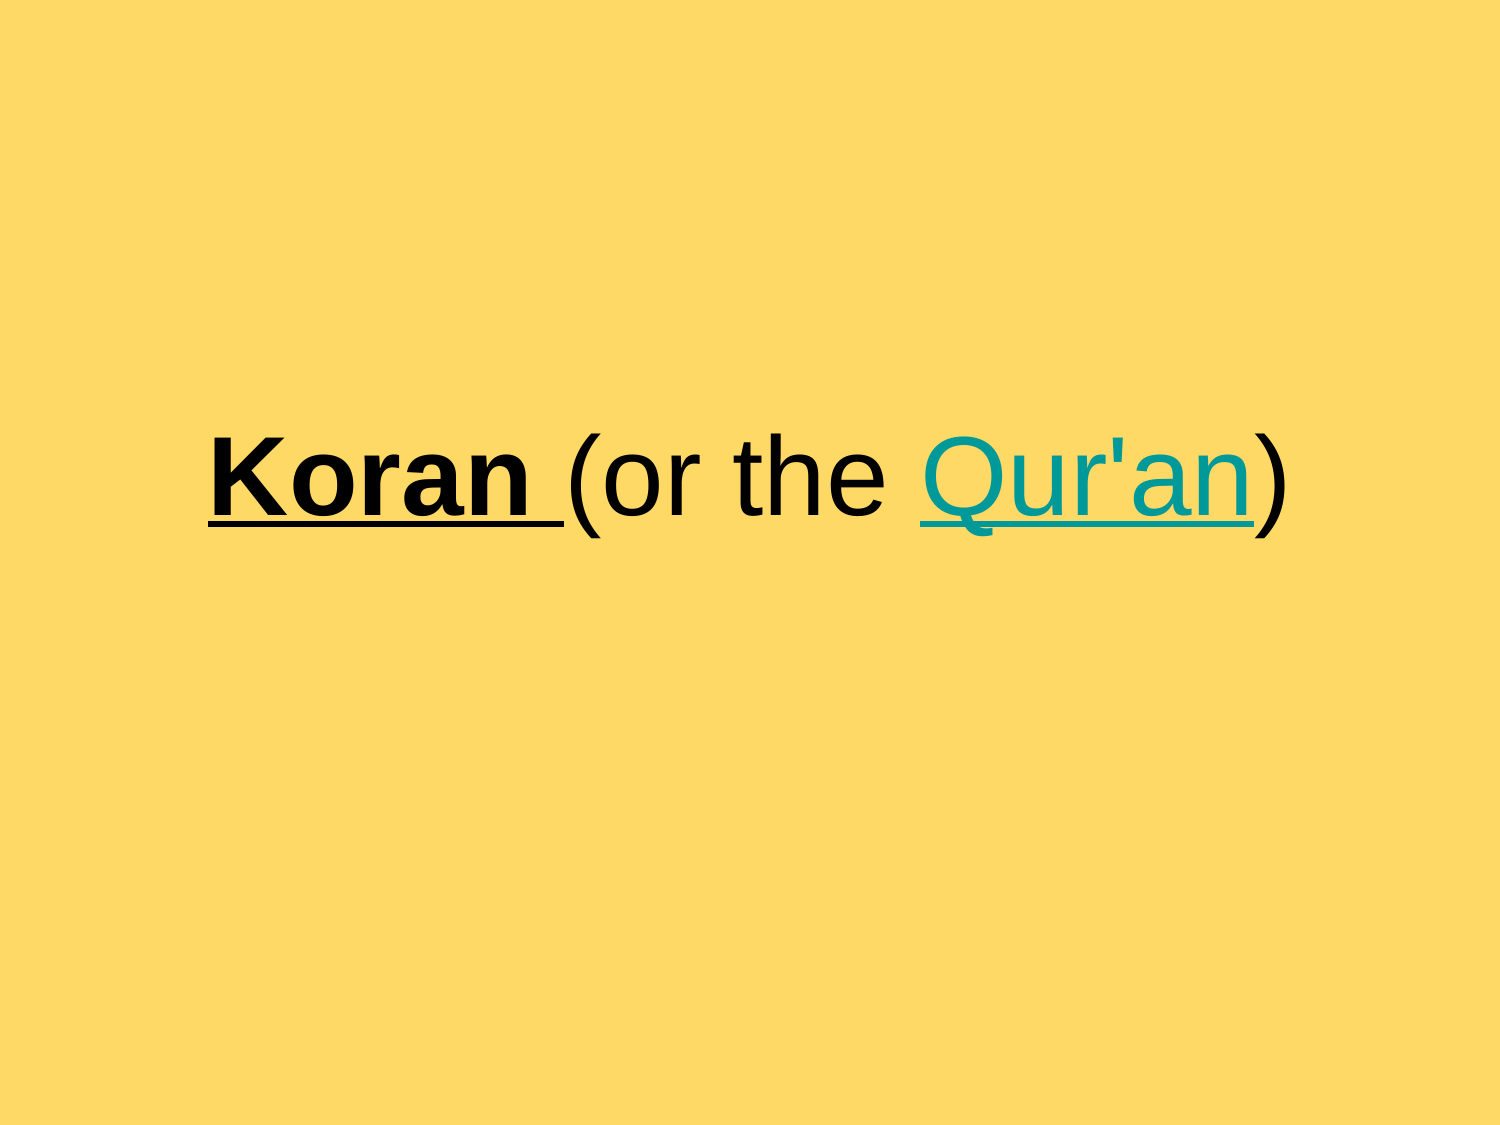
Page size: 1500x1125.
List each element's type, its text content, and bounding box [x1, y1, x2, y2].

title Koran (or the Qur'an) [112, 349, 1388, 591]
